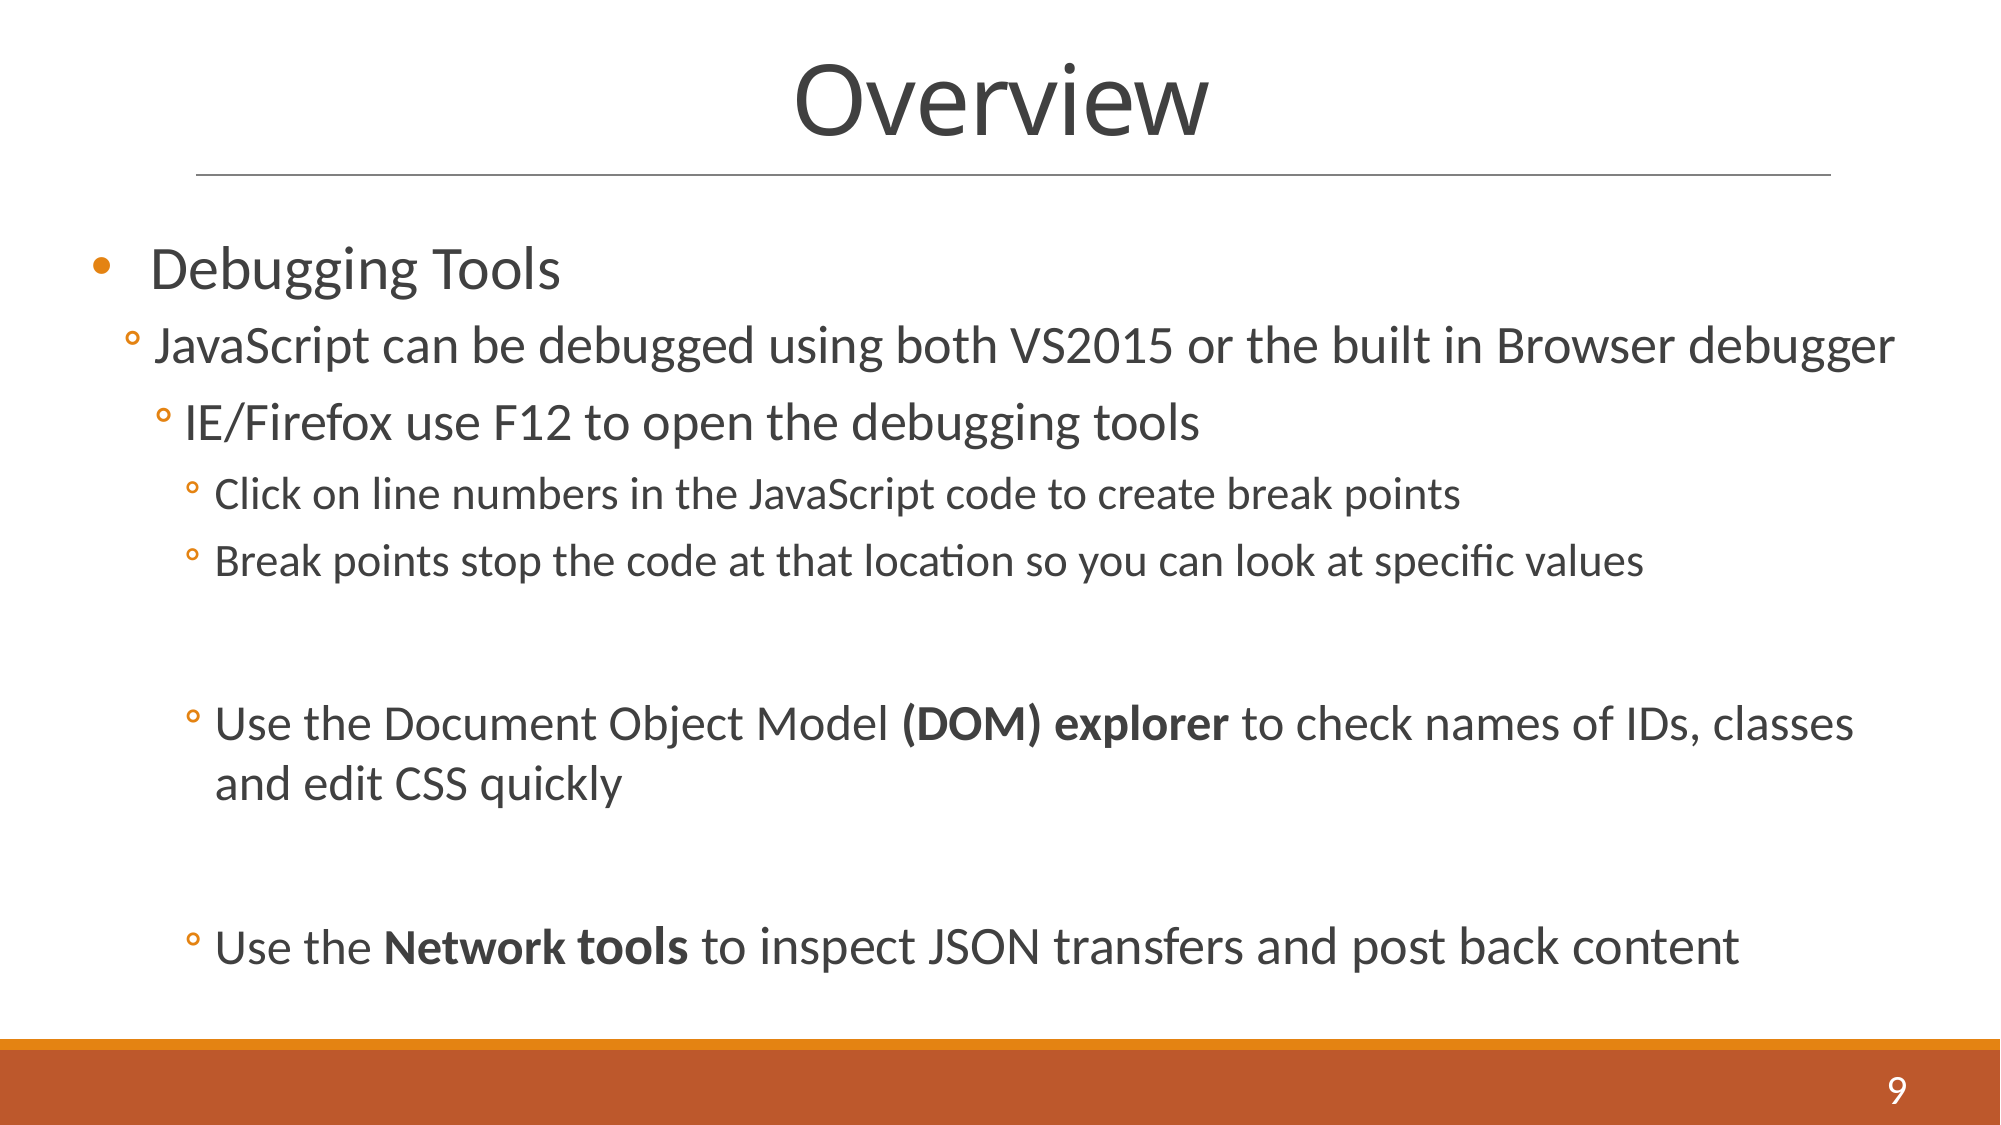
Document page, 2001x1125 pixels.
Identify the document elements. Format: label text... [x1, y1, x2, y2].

slide_number 9 [1707, 1057, 1923, 1118]
title Overview [79, 47, 1923, 163]
list Debugging Tools JavaScript can be debugged using both VS2015 or the built in Browser debugger IE/Firefox use F12 to open the debugging tools Click on line numbers in the JavaScript code to create break points Break points stop the code at that location so you can look at specific values Use the Document Object Model (DOM) explorer to check names of IDs, classes and edit CSS quickly Use the Network tools to inspect JSON transfers and post back content [79, 219, 1923, 998]
